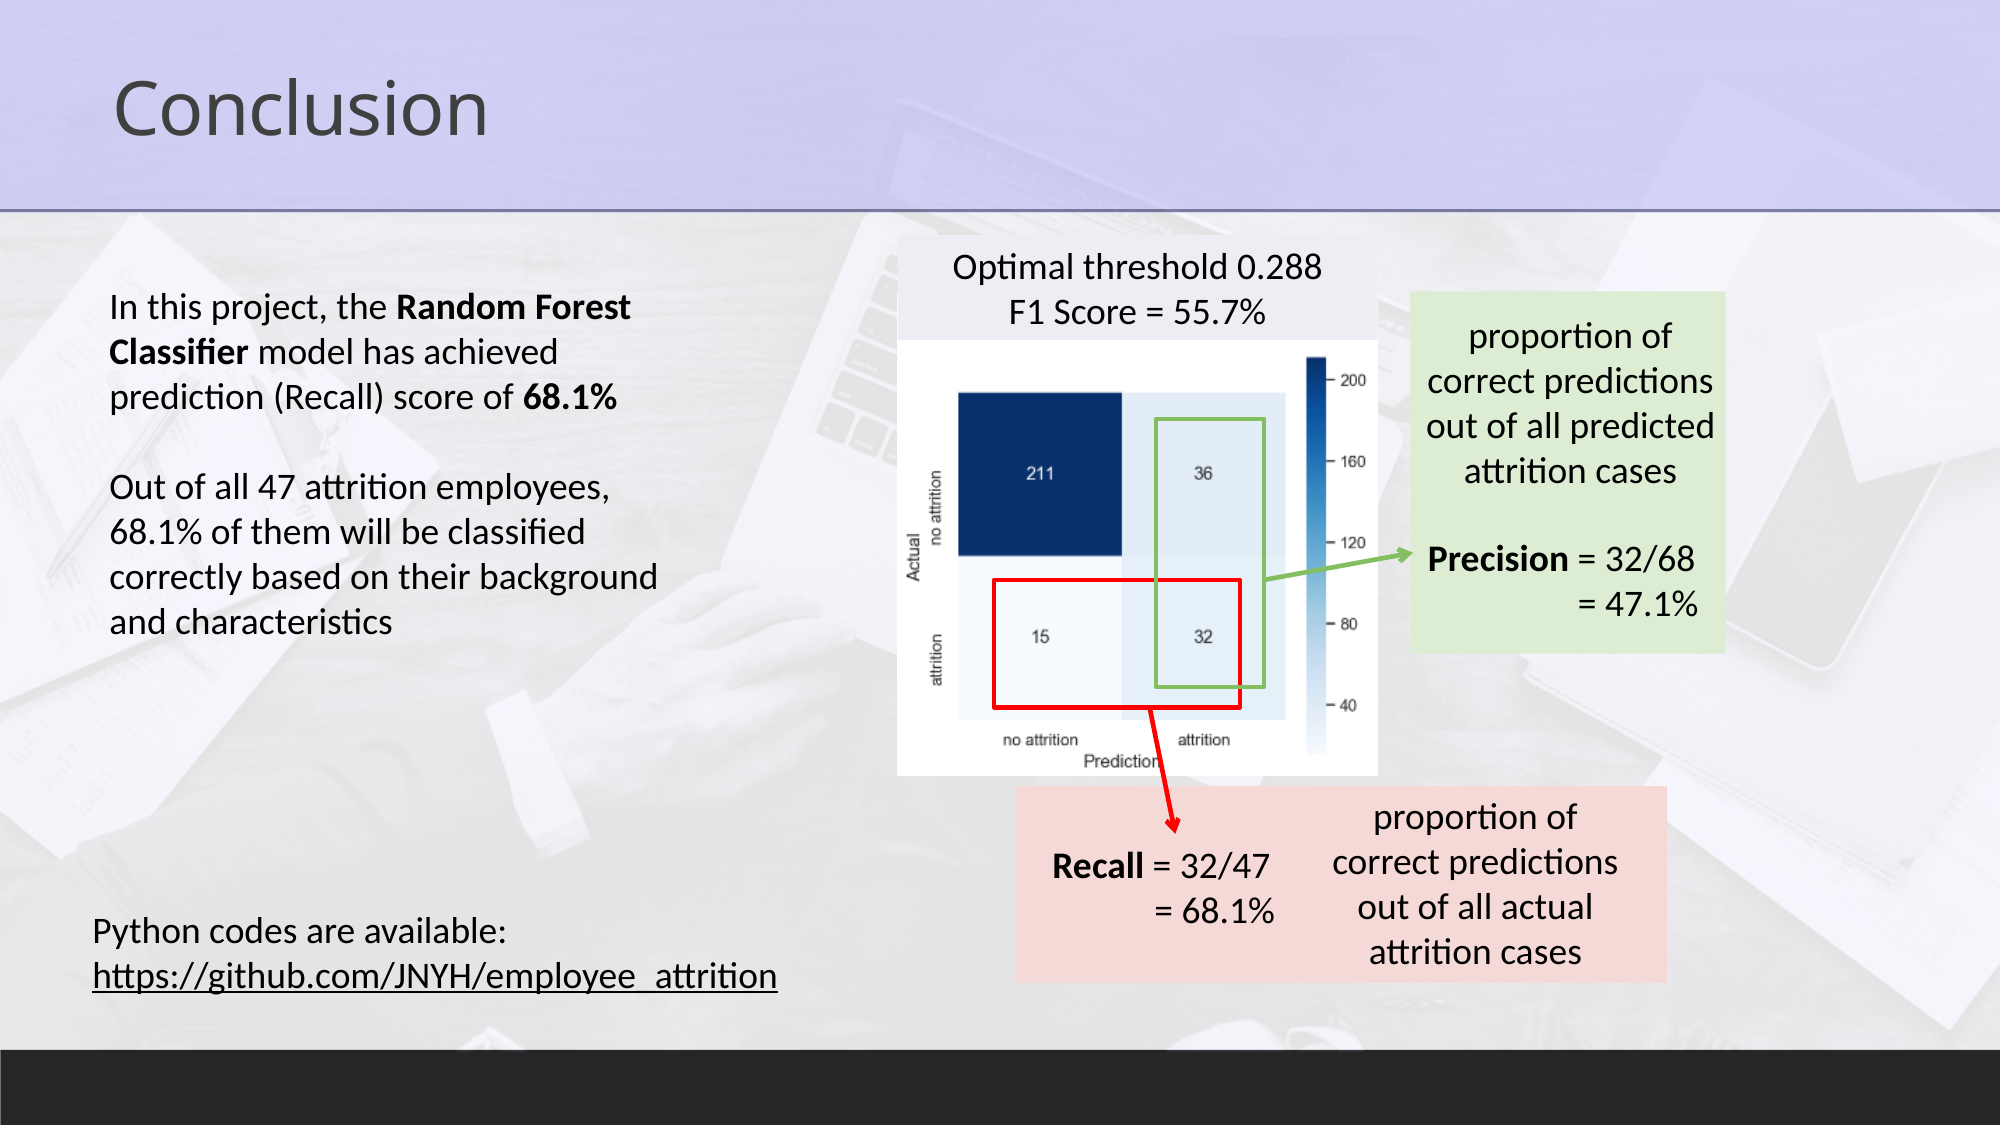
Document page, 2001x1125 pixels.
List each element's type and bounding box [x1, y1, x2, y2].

text_box [1263, 552, 1414, 581]
picture [0, 0, 2000, 1052]
text_box [1149, 707, 1176, 835]
